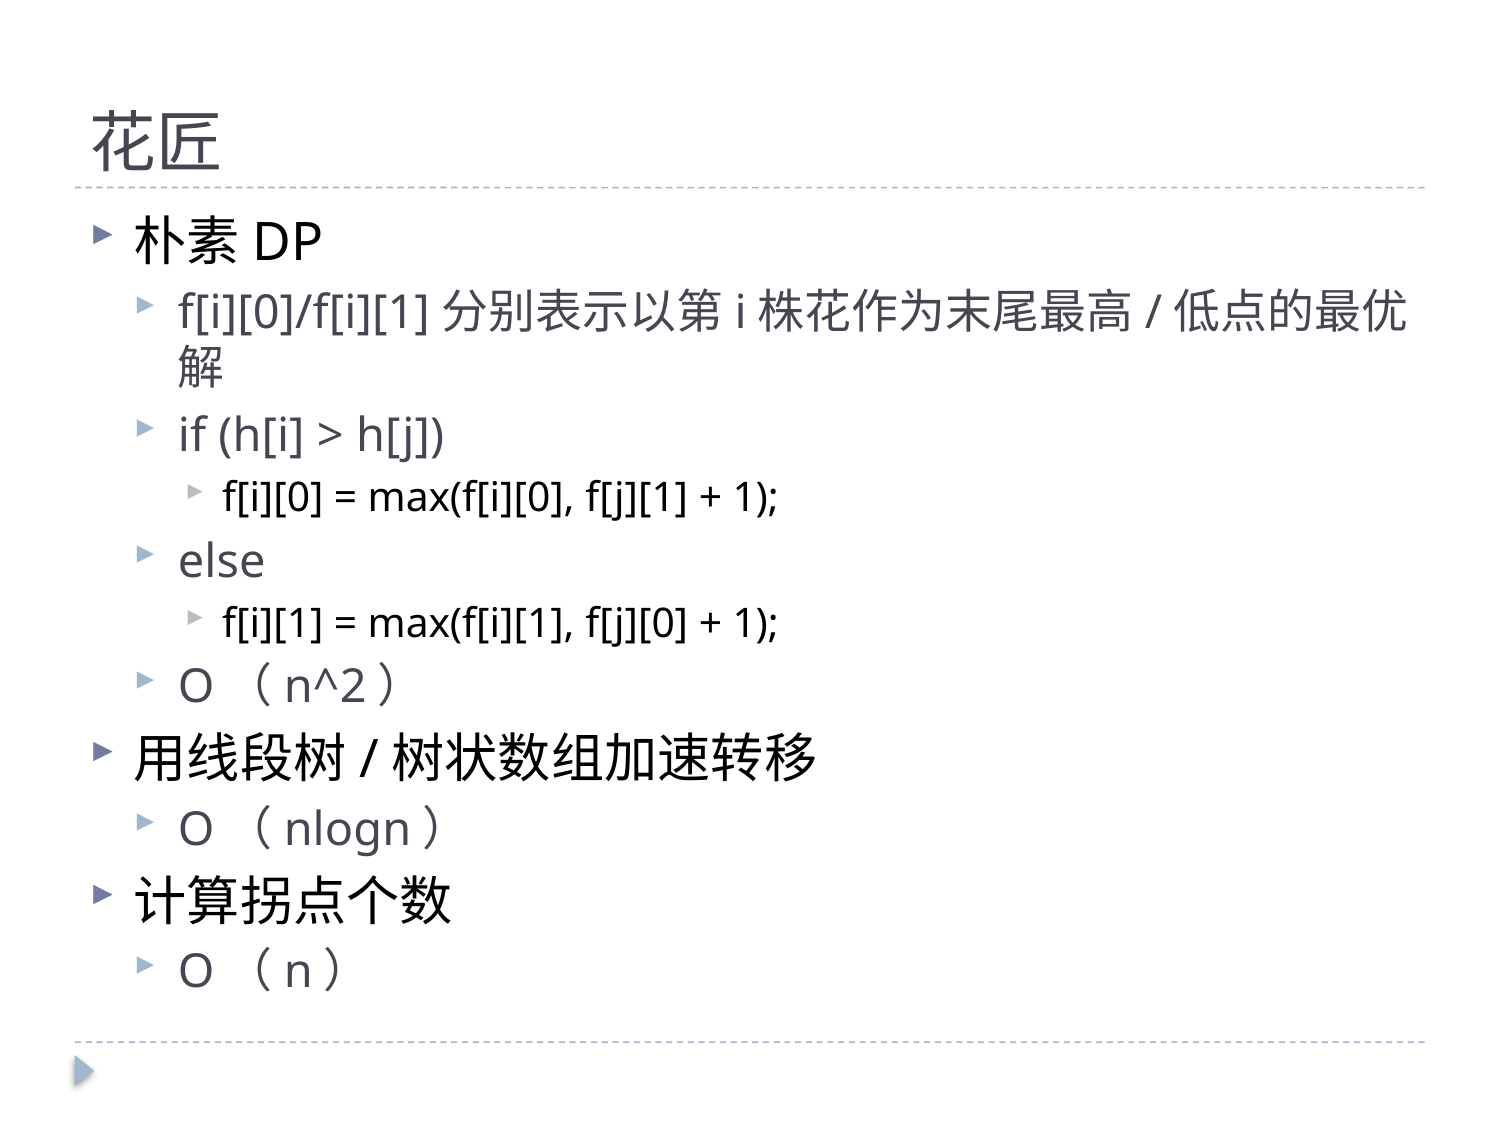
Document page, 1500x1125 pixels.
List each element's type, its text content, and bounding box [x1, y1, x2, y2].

title 花匠 [75, 24, 1425, 188]
list 朴素DP f[i][0]/f[i][1]分别表示以第i株花作为末尾最高/低点的最优解 if (h[i] > h[j]) f[i][0] = max(f[i][0], f[j][1] + 1); else f[i][1] = max(f[i][1], f[j][0] + 1); O（n^2） 用线段树/树状数组加速转移 O（nlogn） 计算拐点个数 O（n） [75, 200, 1425, 1010]
